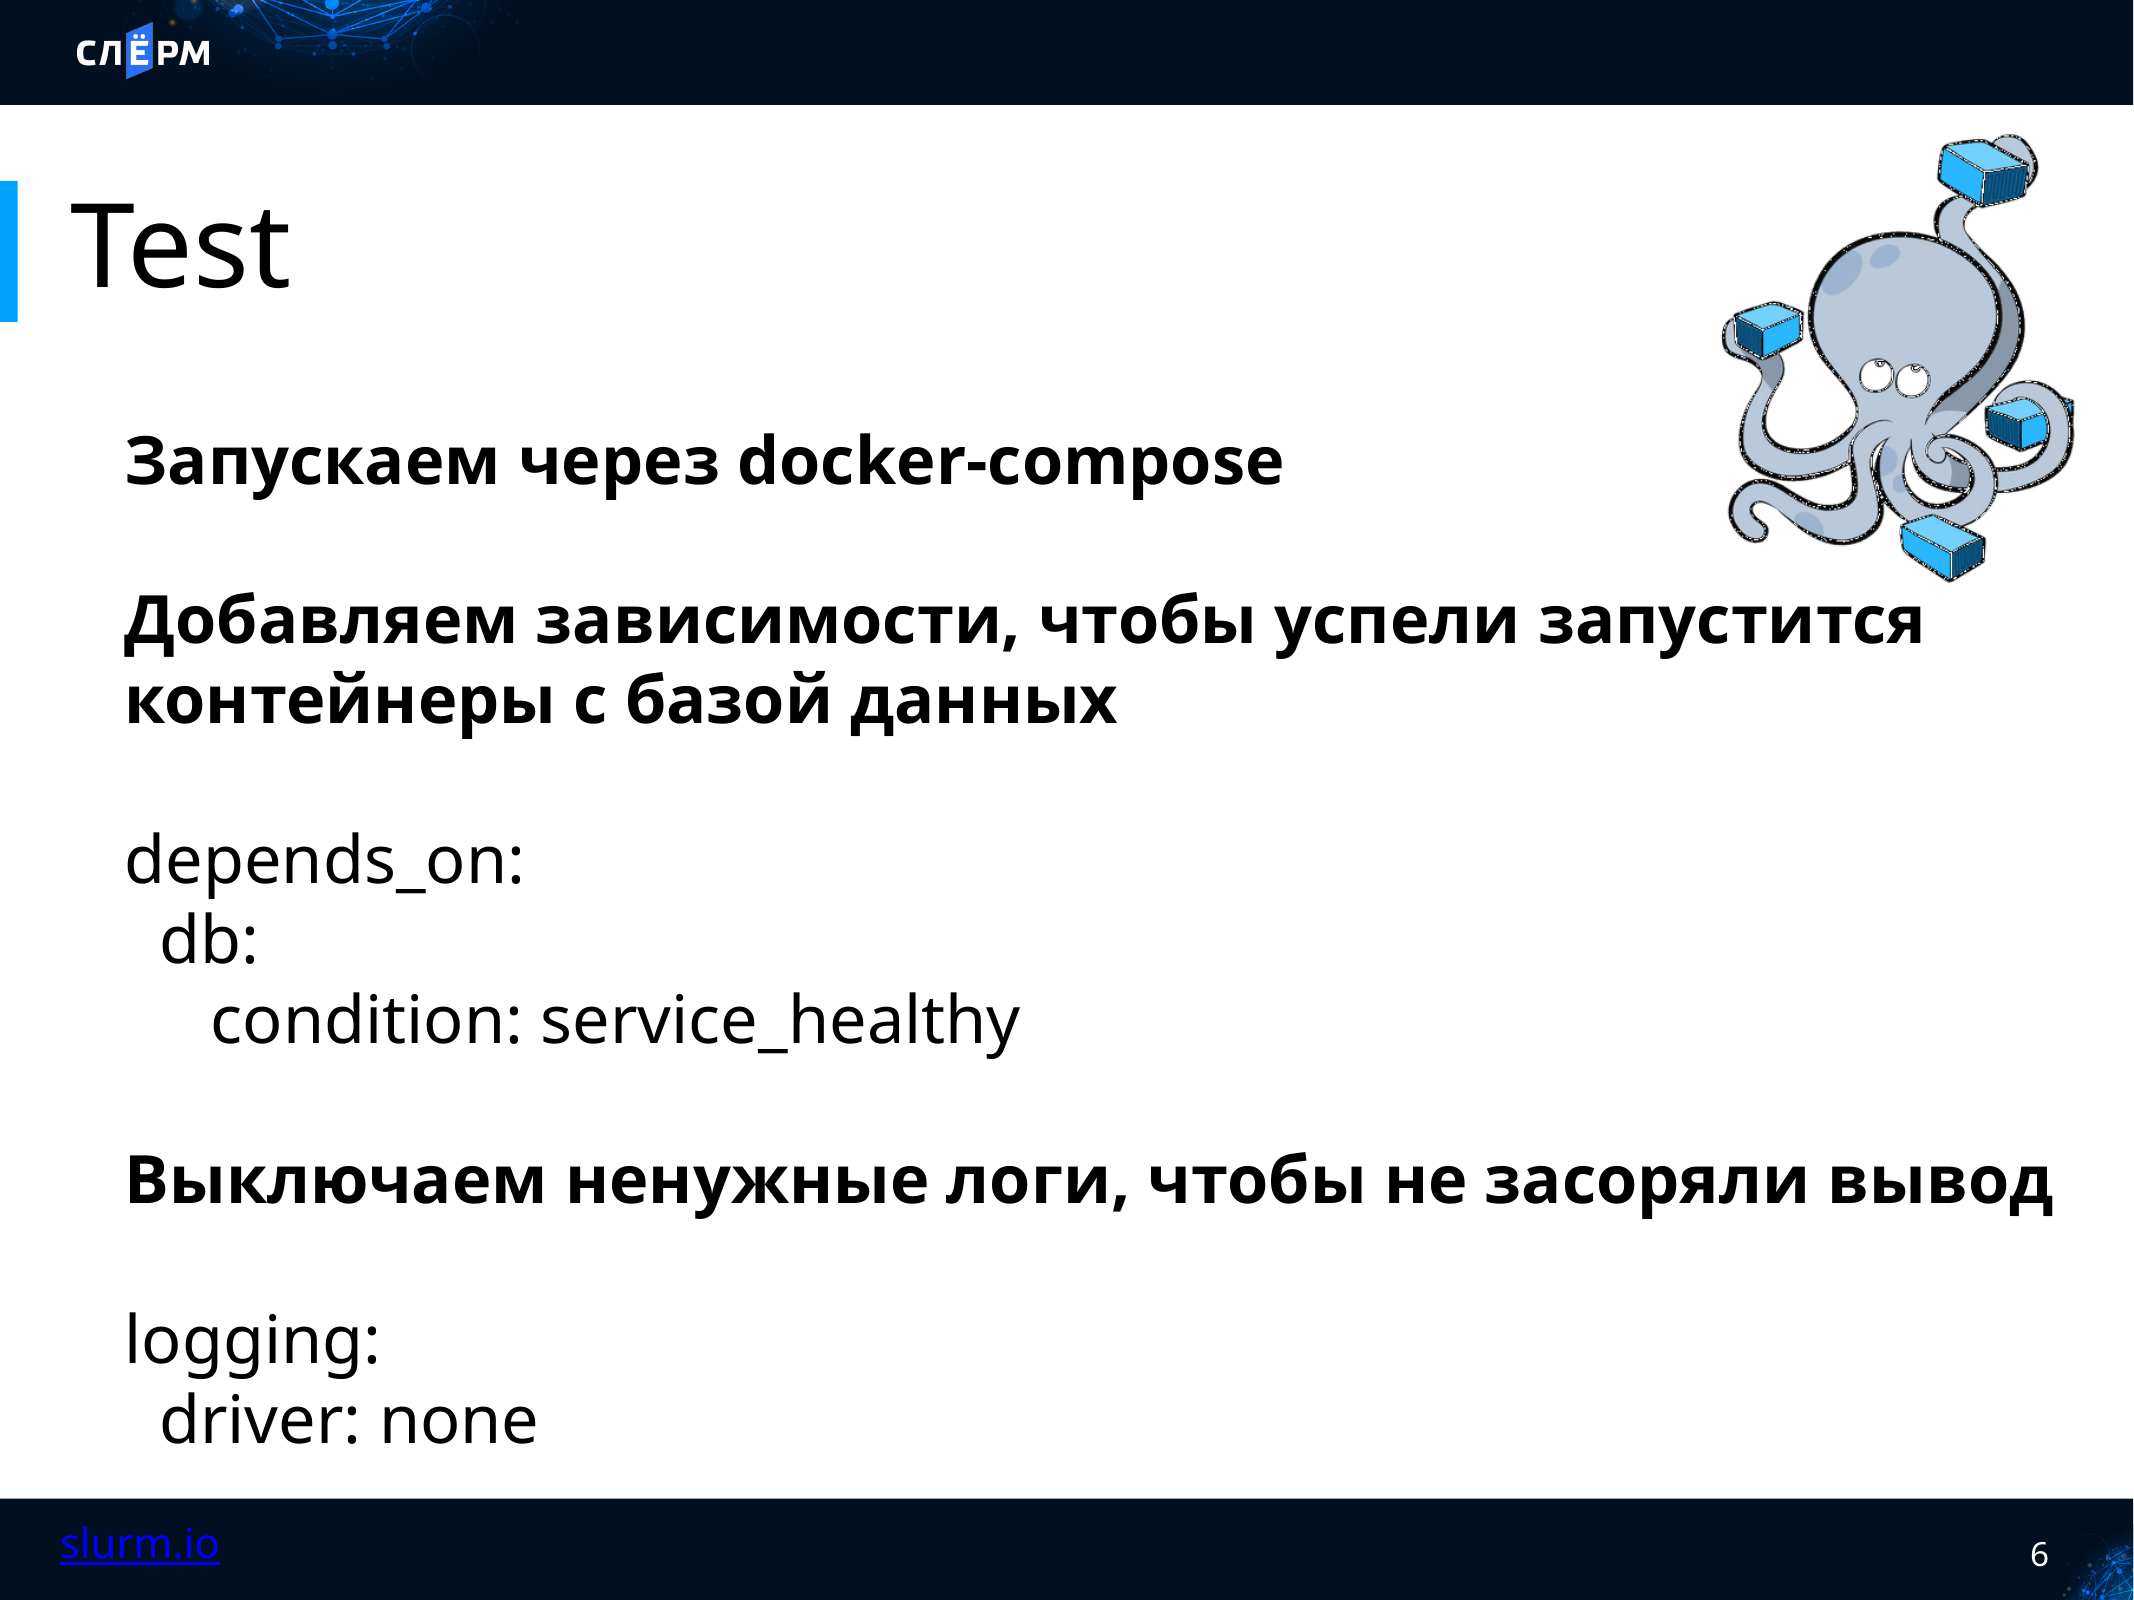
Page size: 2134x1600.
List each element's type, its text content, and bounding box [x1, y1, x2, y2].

text_box 6 [1949, 1524, 2060, 1587]
text_box [0, 1498, 2134, 1600]
title Test [61, 161, 1029, 337]
text_box [0, 180, 18, 322]
text_box [0, 0, 2134, 105]
picture [1663, 126, 2134, 590]
picture [77, 0, 556, 101]
picture [2060, 1524, 2134, 1600]
text_box slurm.io [51, 1508, 229, 1583]
text_box Запускаем через docker-compose Добавляем зависимости, чтобы успели запустится контейнеры с базой данных depends_on: db: condition: service_healthy Выключаем ненужные логи, чтобы не засоряли вывод logging: driver: none [109, 410, 2083, 1465]
